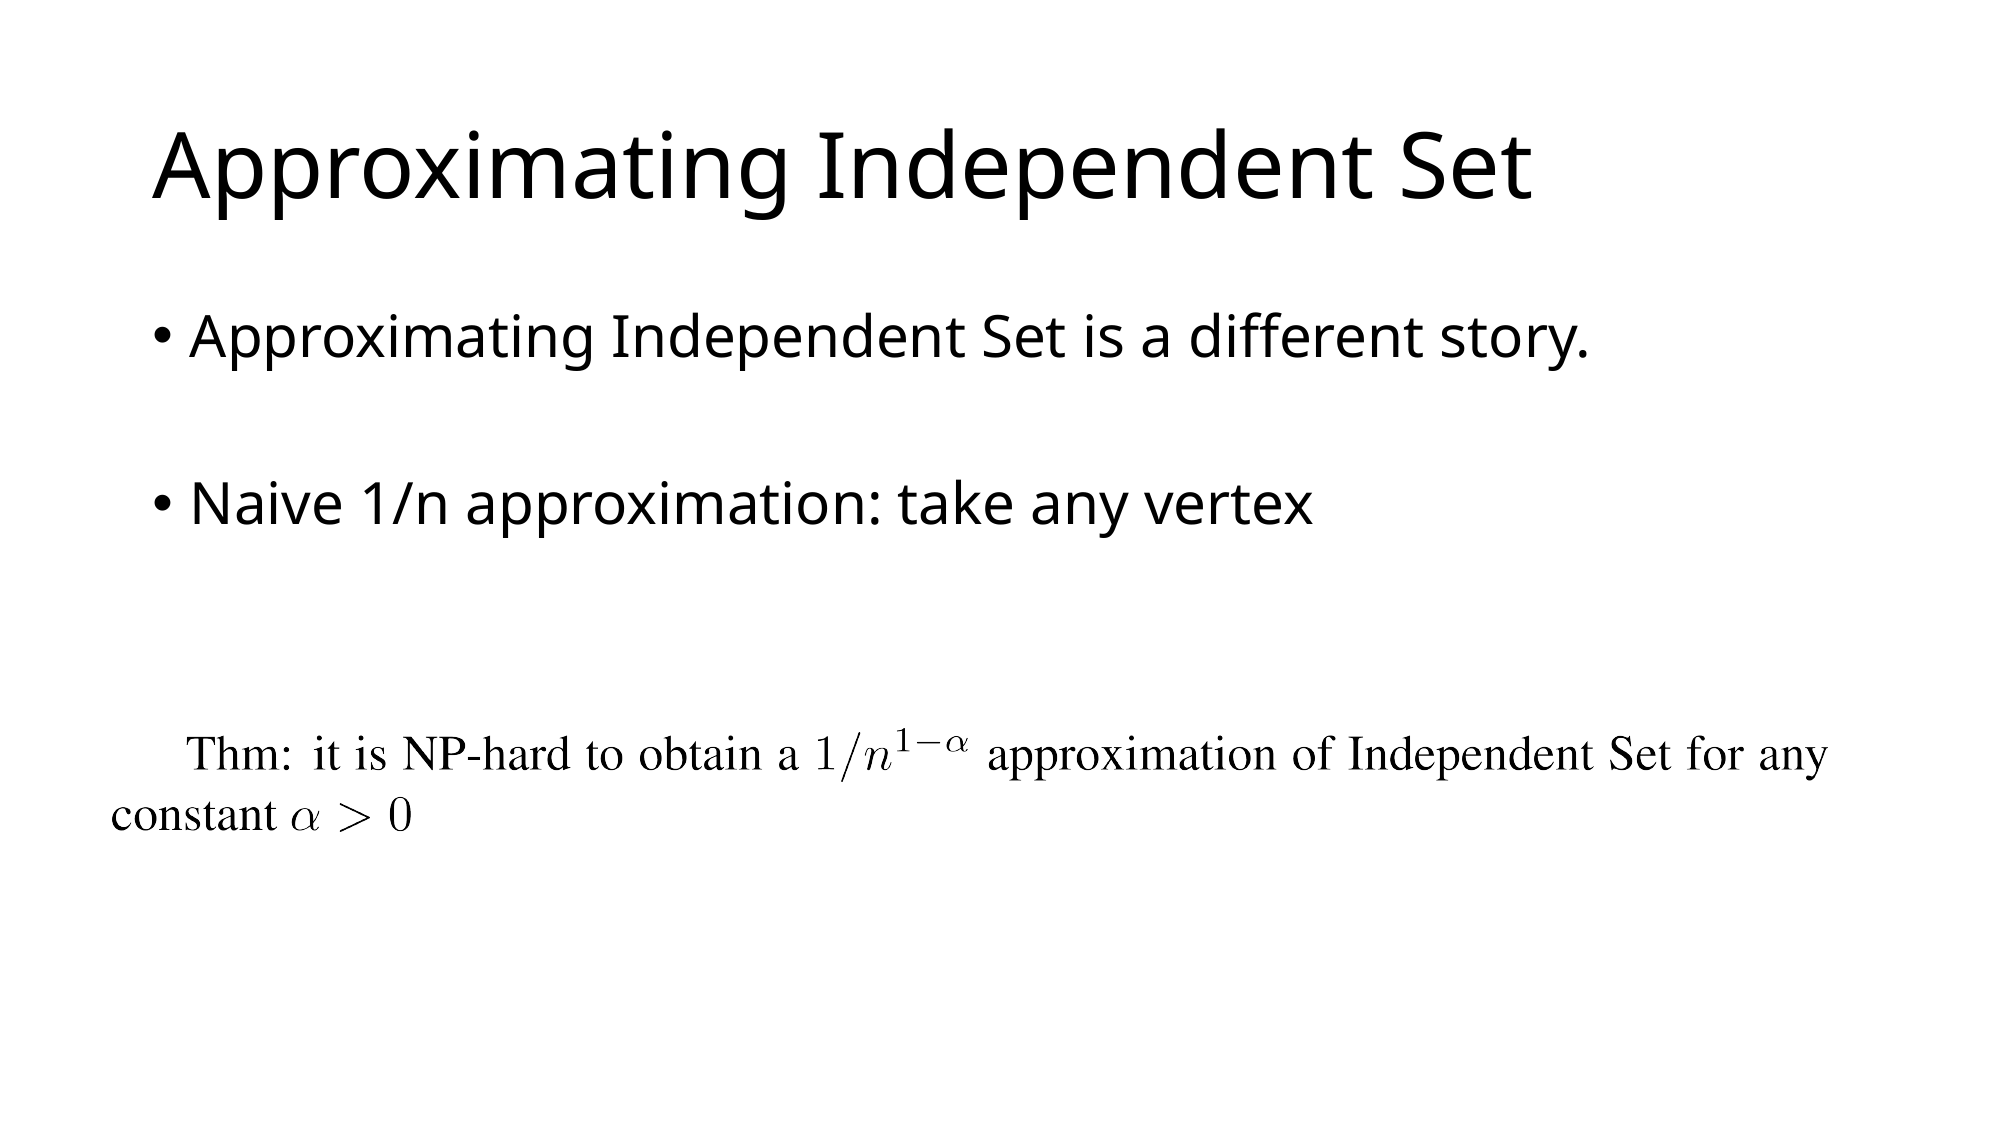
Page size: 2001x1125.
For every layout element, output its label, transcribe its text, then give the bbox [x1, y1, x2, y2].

picture [112, 728, 1828, 832]
list Approximating Independent Set is a different story. Naive 1/n approximation: take any vertex [137, 299, 1863, 1014]
title Approximating Independent Set [137, 59, 1863, 278]
